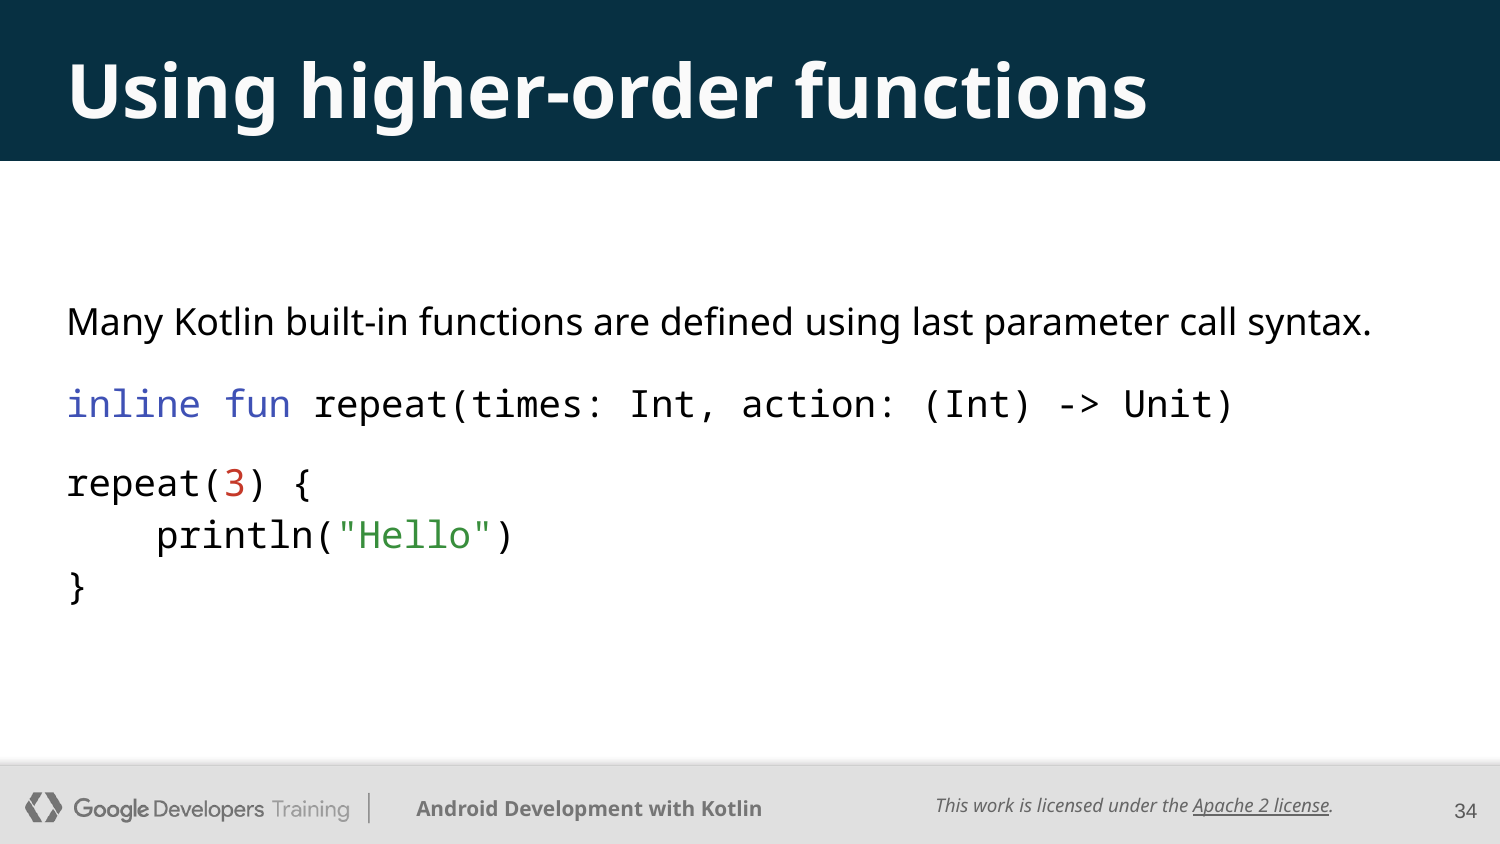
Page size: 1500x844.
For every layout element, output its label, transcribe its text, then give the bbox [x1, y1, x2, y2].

text_box inline fun repeat(times: Int, action: (Int) -> Unit) [51, 364, 1350, 442]
title Using higher-order functions [51, 28, 1449, 122]
list Many Kotlin built-in functions are defined using last parameter call syntax. [51, 276, 1449, 364]
picture [0, 161, 1500, 844]
slide_number ‹#› [1402, 777, 1493, 842]
text_box repeat(3) { println("Hello") } [51, 437, 1273, 552]
